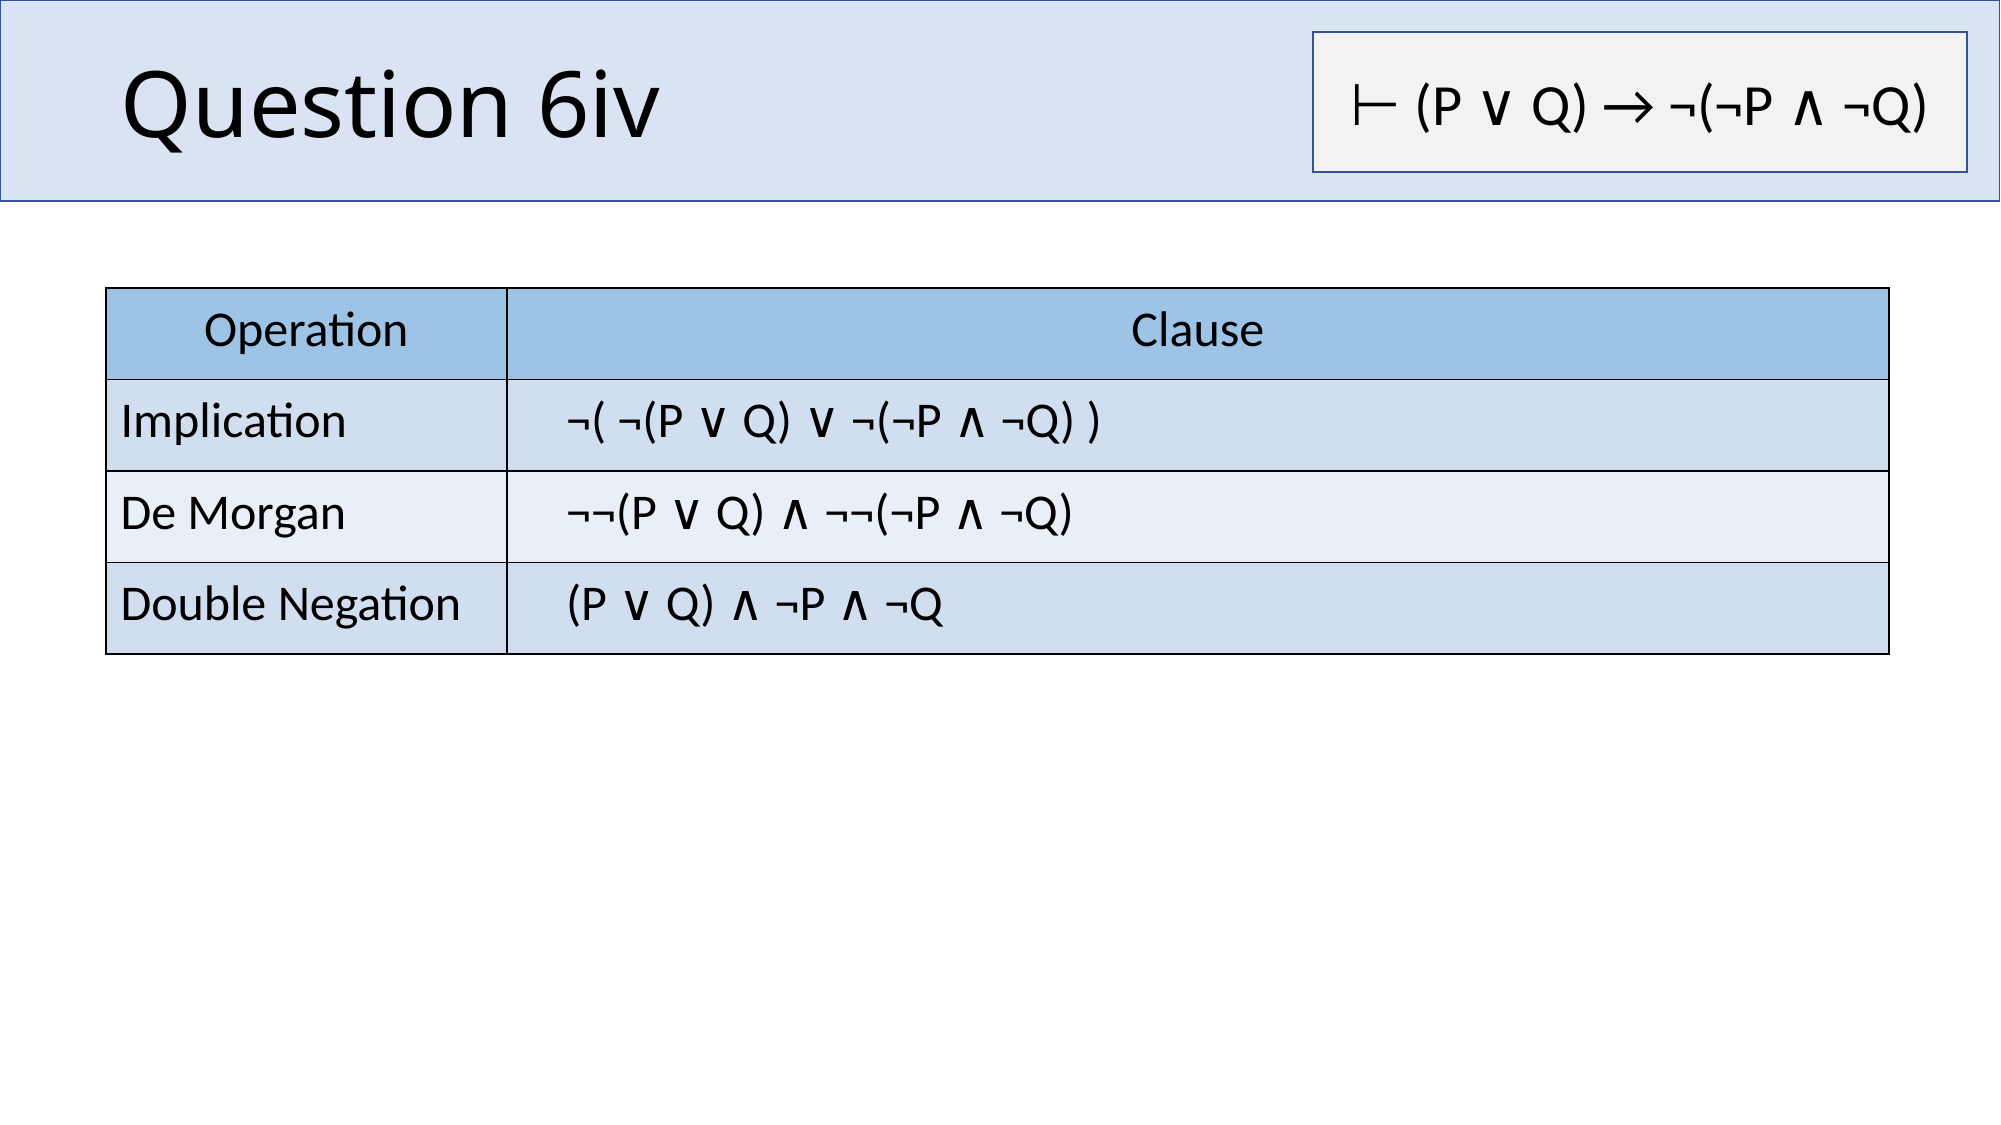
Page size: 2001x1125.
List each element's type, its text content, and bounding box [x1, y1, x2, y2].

table_cell Implication [107, 380, 506, 470]
table_header Clause [508, 289, 1888, 379]
table_cell ¬( ¬(P ∨ Q) ∨ ¬(¬P ∧ ¬Q) ) [508, 380, 1888, 470]
text_box ⊢ (P ∨ Q) → ¬(¬P ∧ ¬Q) [1312, 31, 1968, 173]
table_cell ¬¬(P ∨ Q) ∧ ¬¬(¬P ∧ ¬Q) [508, 472, 1888, 562]
table_header Operation [107, 289, 506, 379]
table_cell Double Negation [107, 563, 506, 653]
table_cell De Morgan [107, 472, 506, 562]
text_box [0, 0, 105, 202]
text_box [1831, 0, 2000, 202]
title Question 6iv [105, 0, 1831, 217]
table_cell (P ∨ Q) ∧ ¬P ∧ ¬Q [508, 563, 1888, 653]
